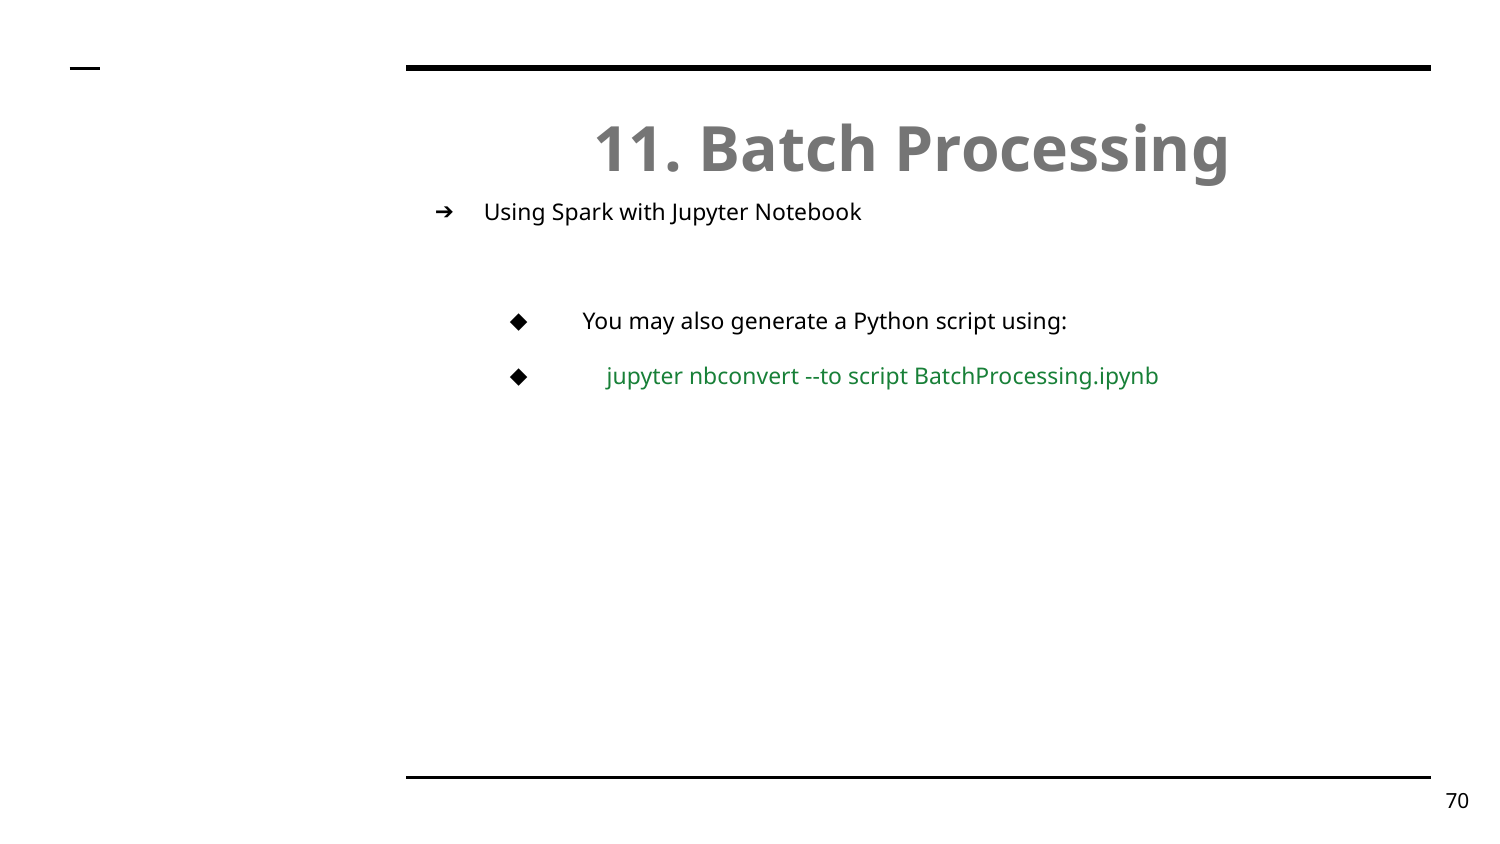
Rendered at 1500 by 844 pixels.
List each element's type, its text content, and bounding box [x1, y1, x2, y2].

list Using Spark with Jupyter Notebook You may also generate a Python script using: jupyter nbconvert --to script BatchProcessing.ipynb [393, 178, 1451, 777]
title 11. Batch Processing [393, 94, 1431, 178]
slide_number ‹#› [1394, 769, 1484, 834]
